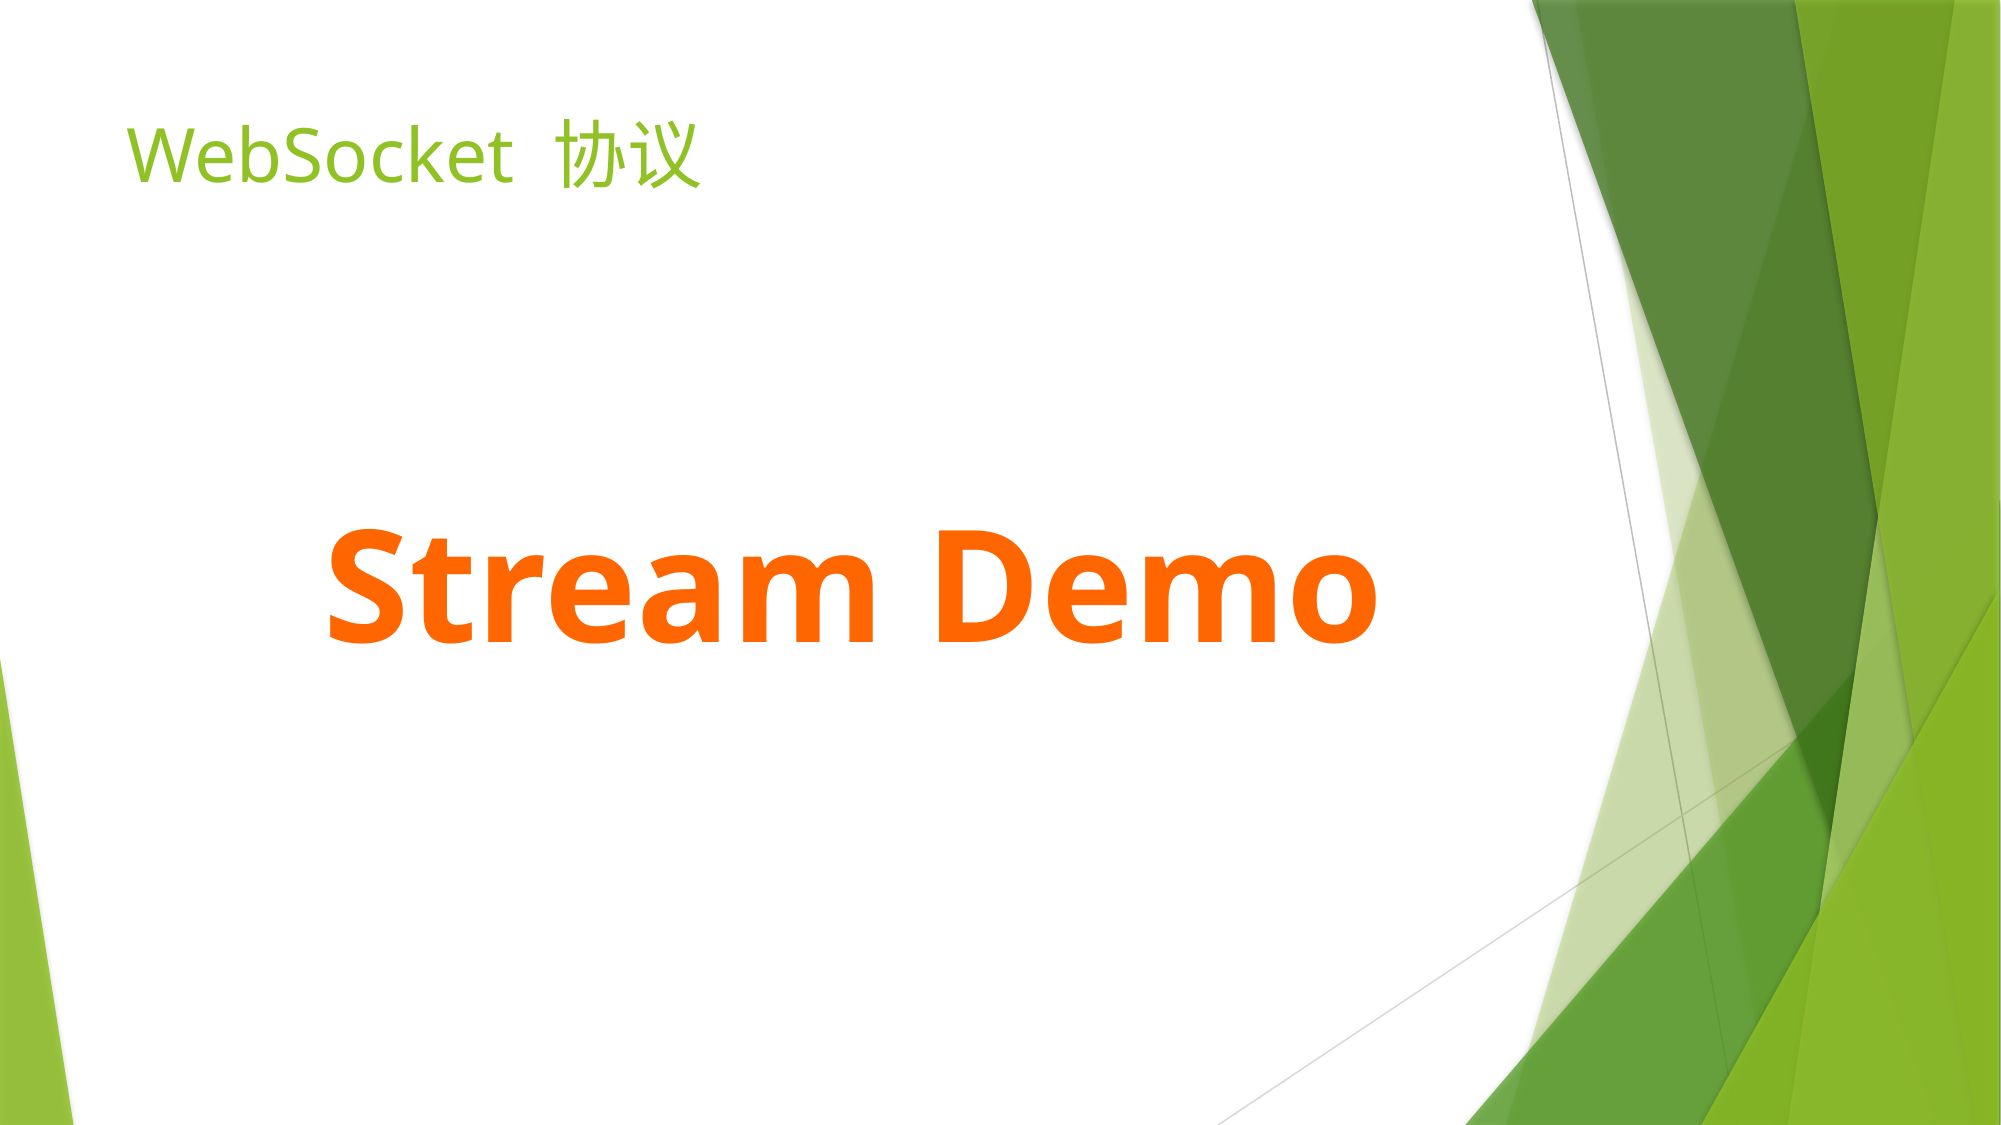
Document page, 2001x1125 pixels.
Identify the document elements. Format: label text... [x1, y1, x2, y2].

title WebSocket 协议 [111, 99, 1522, 247]
list Stream Demo [111, 247, 1522, 1084]
